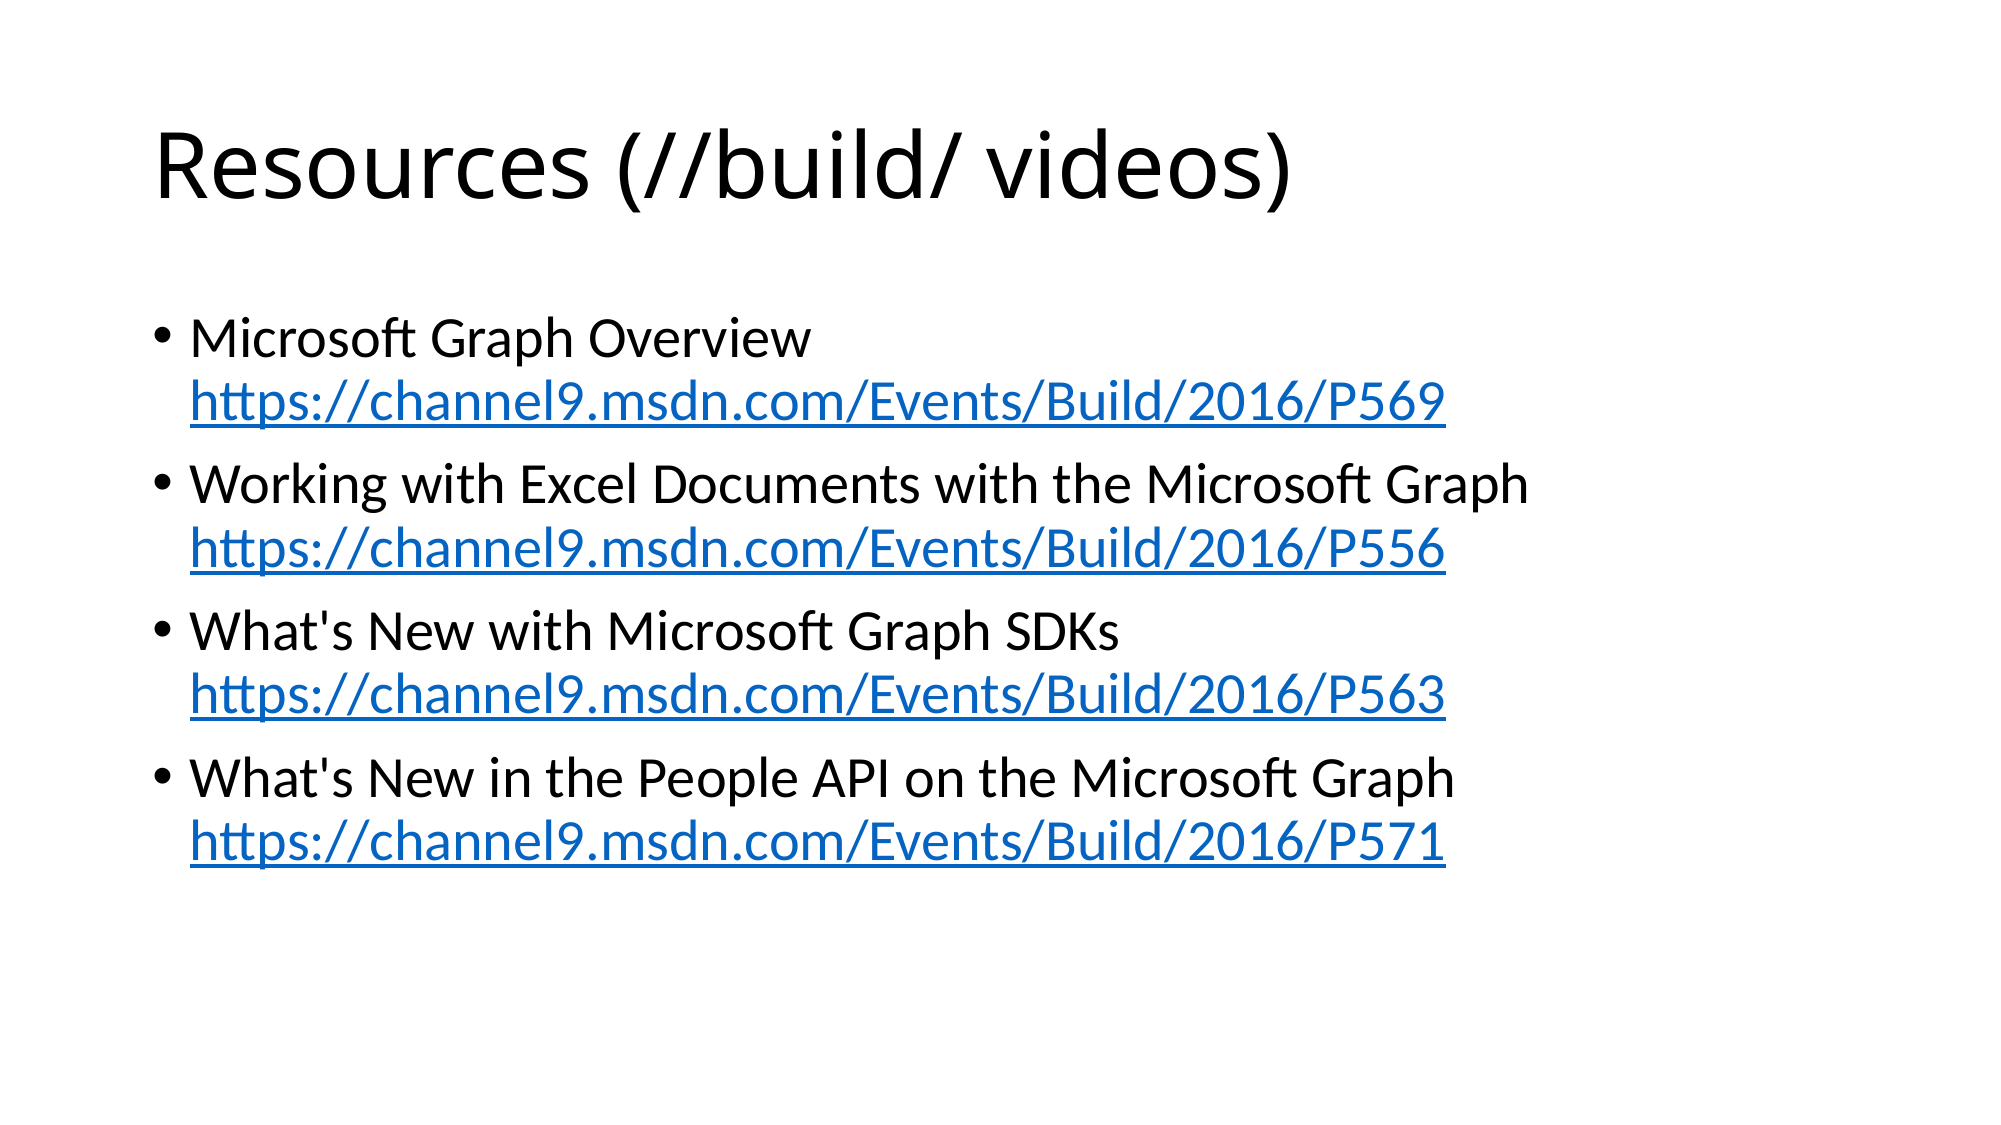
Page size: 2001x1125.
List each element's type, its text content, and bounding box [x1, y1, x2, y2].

list Microsoft Graph Overview https://channel9.msdn.com/Events/Build/2016/P569 Working with Excel Documents with the Microsoft Graph https://channel9.msdn.com/Events/Build/2016/P556 What's New with Microsoft Graph SDKs https://channel9.msdn.com/Events/Build/2016/P563 What's New in the People API on the Microsoft Graph https://channel9.msdn.com/Events/Build/2016/P571 [137, 299, 1863, 1014]
title Resources (//build/ videos) [137, 59, 1863, 278]
